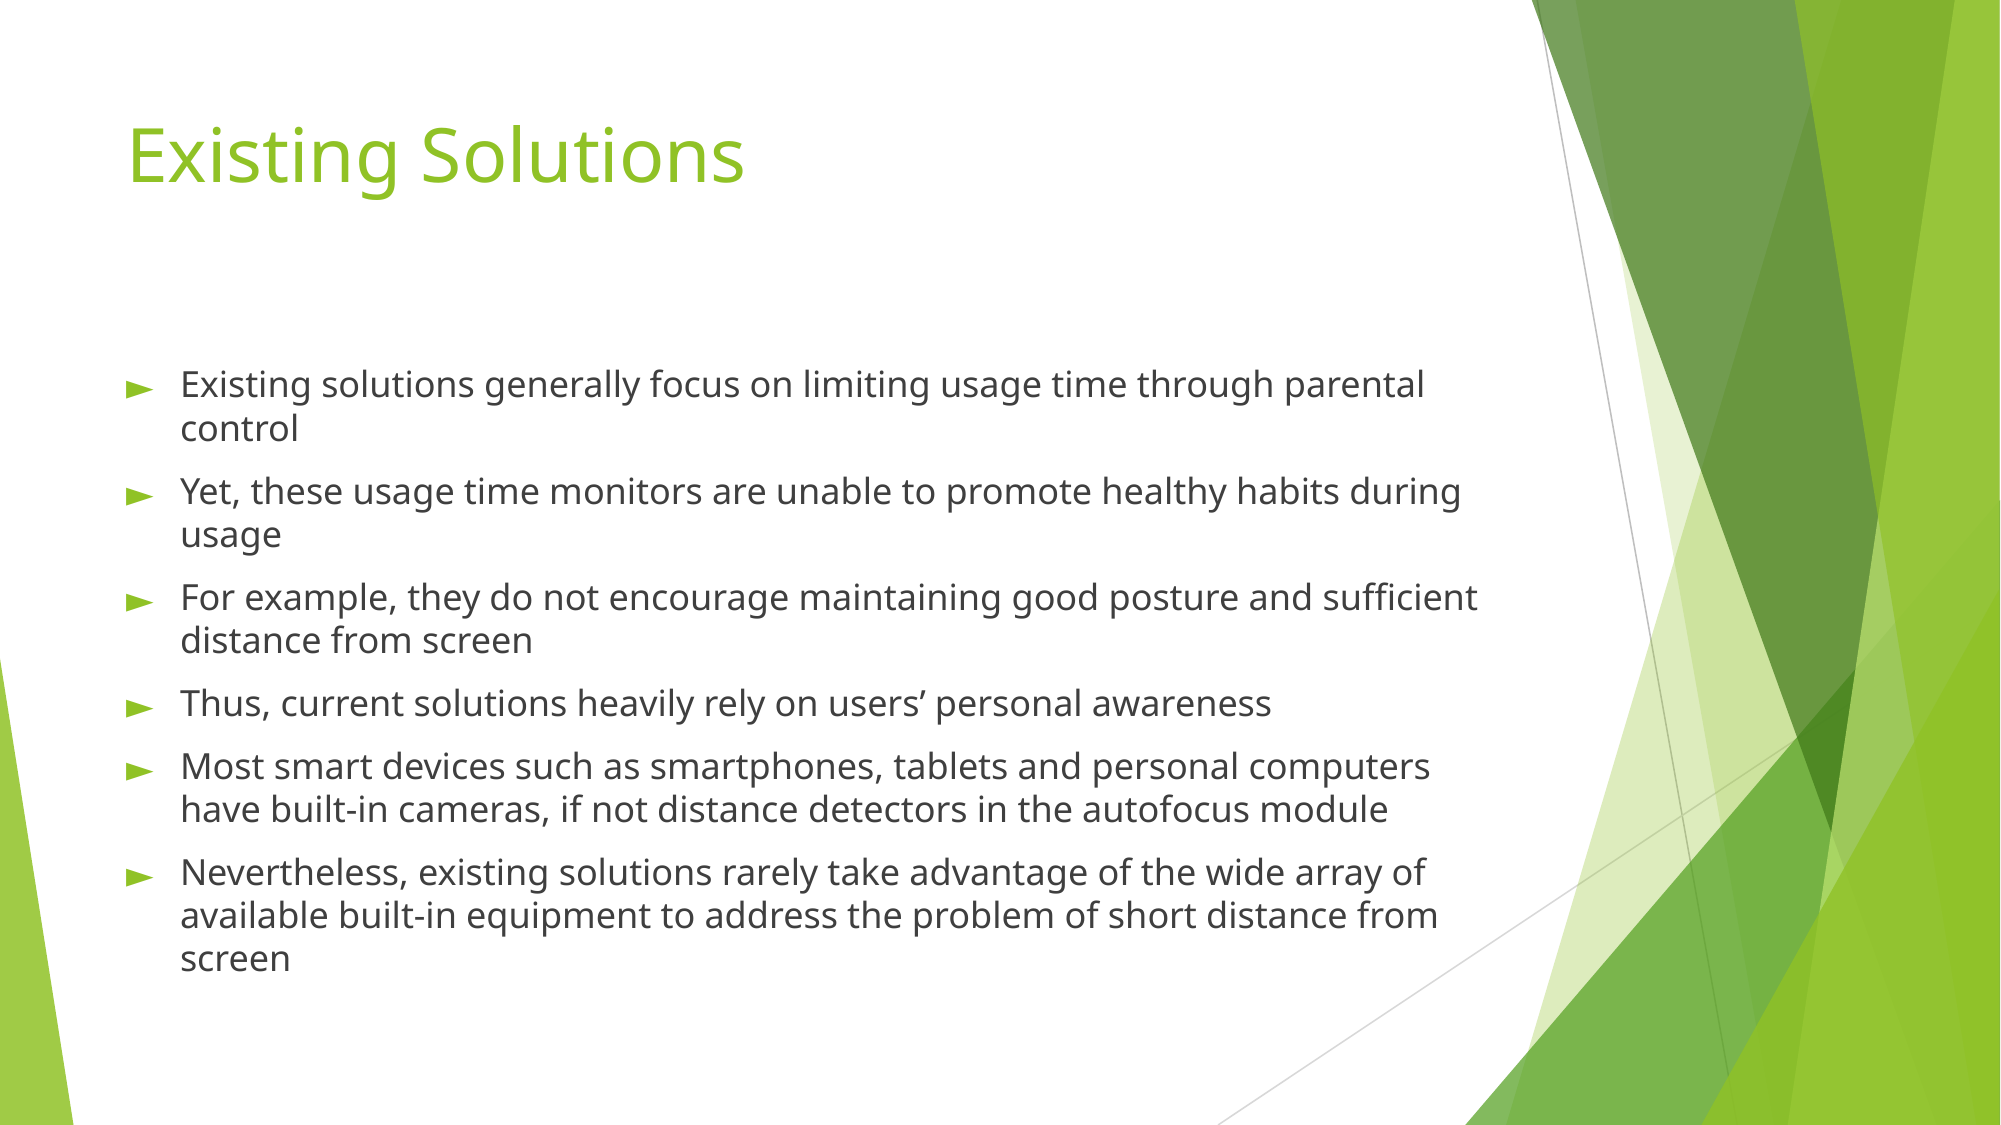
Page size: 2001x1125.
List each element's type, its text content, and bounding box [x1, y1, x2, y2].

list Existing solutions generally focus on limiting usage time through parental control Yet, these usage time monitors are unable to promote healthy habits during usage For example, they do not encourage maintaining good posture and sufficient distance from screen Thus, current solutions heavily rely on users’ personal awareness Most smart devices such as smartphones, tablets and personal computers have built-in cameras, if not distance detectors in the autofocus module Nevertheless, existing solutions rarely take advantage of the wide array of available built-in equipment to address the problem of short distance from screen [111, 354, 1522, 992]
title Existing Solutions [111, 99, 1522, 317]
